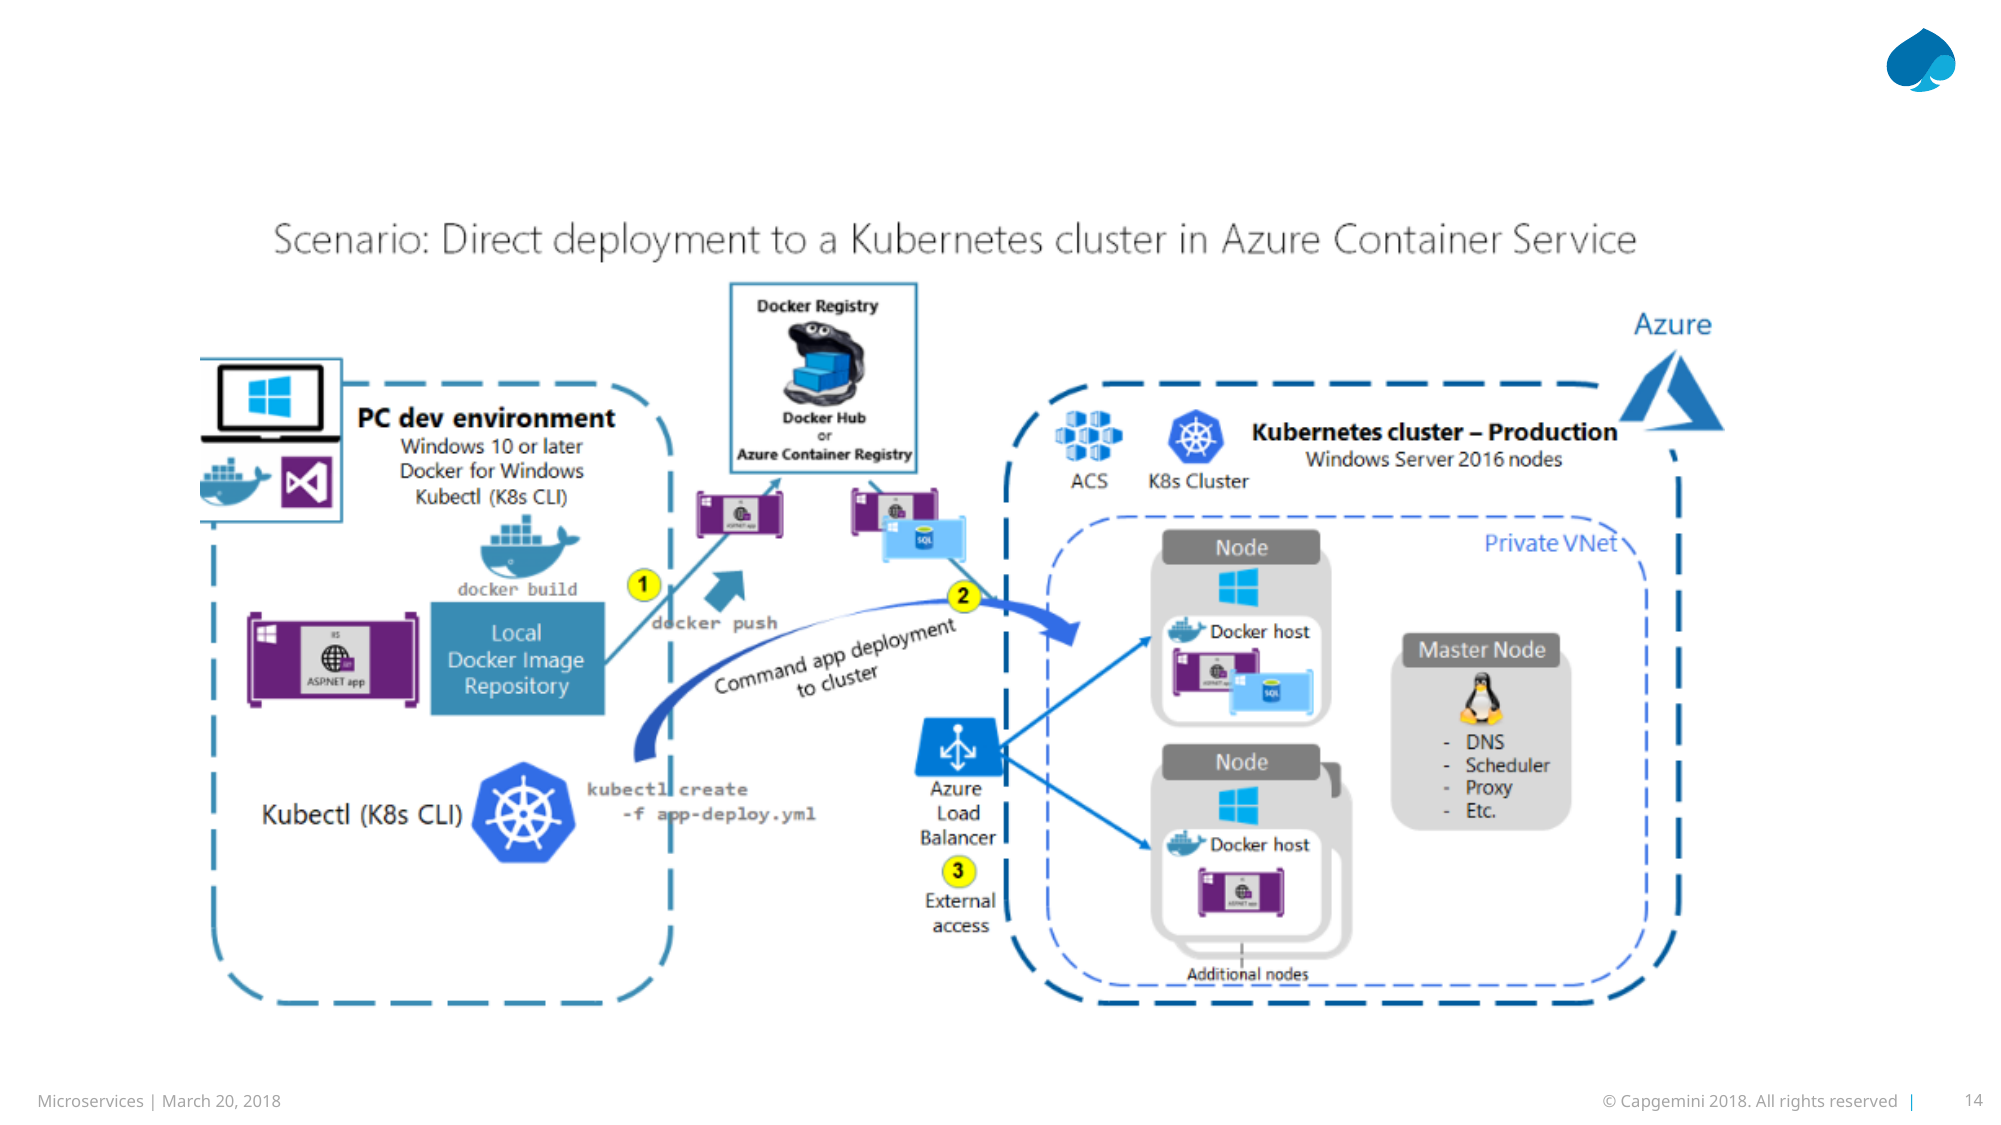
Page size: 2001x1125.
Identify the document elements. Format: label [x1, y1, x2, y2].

picture [199, 212, 1725, 1019]
